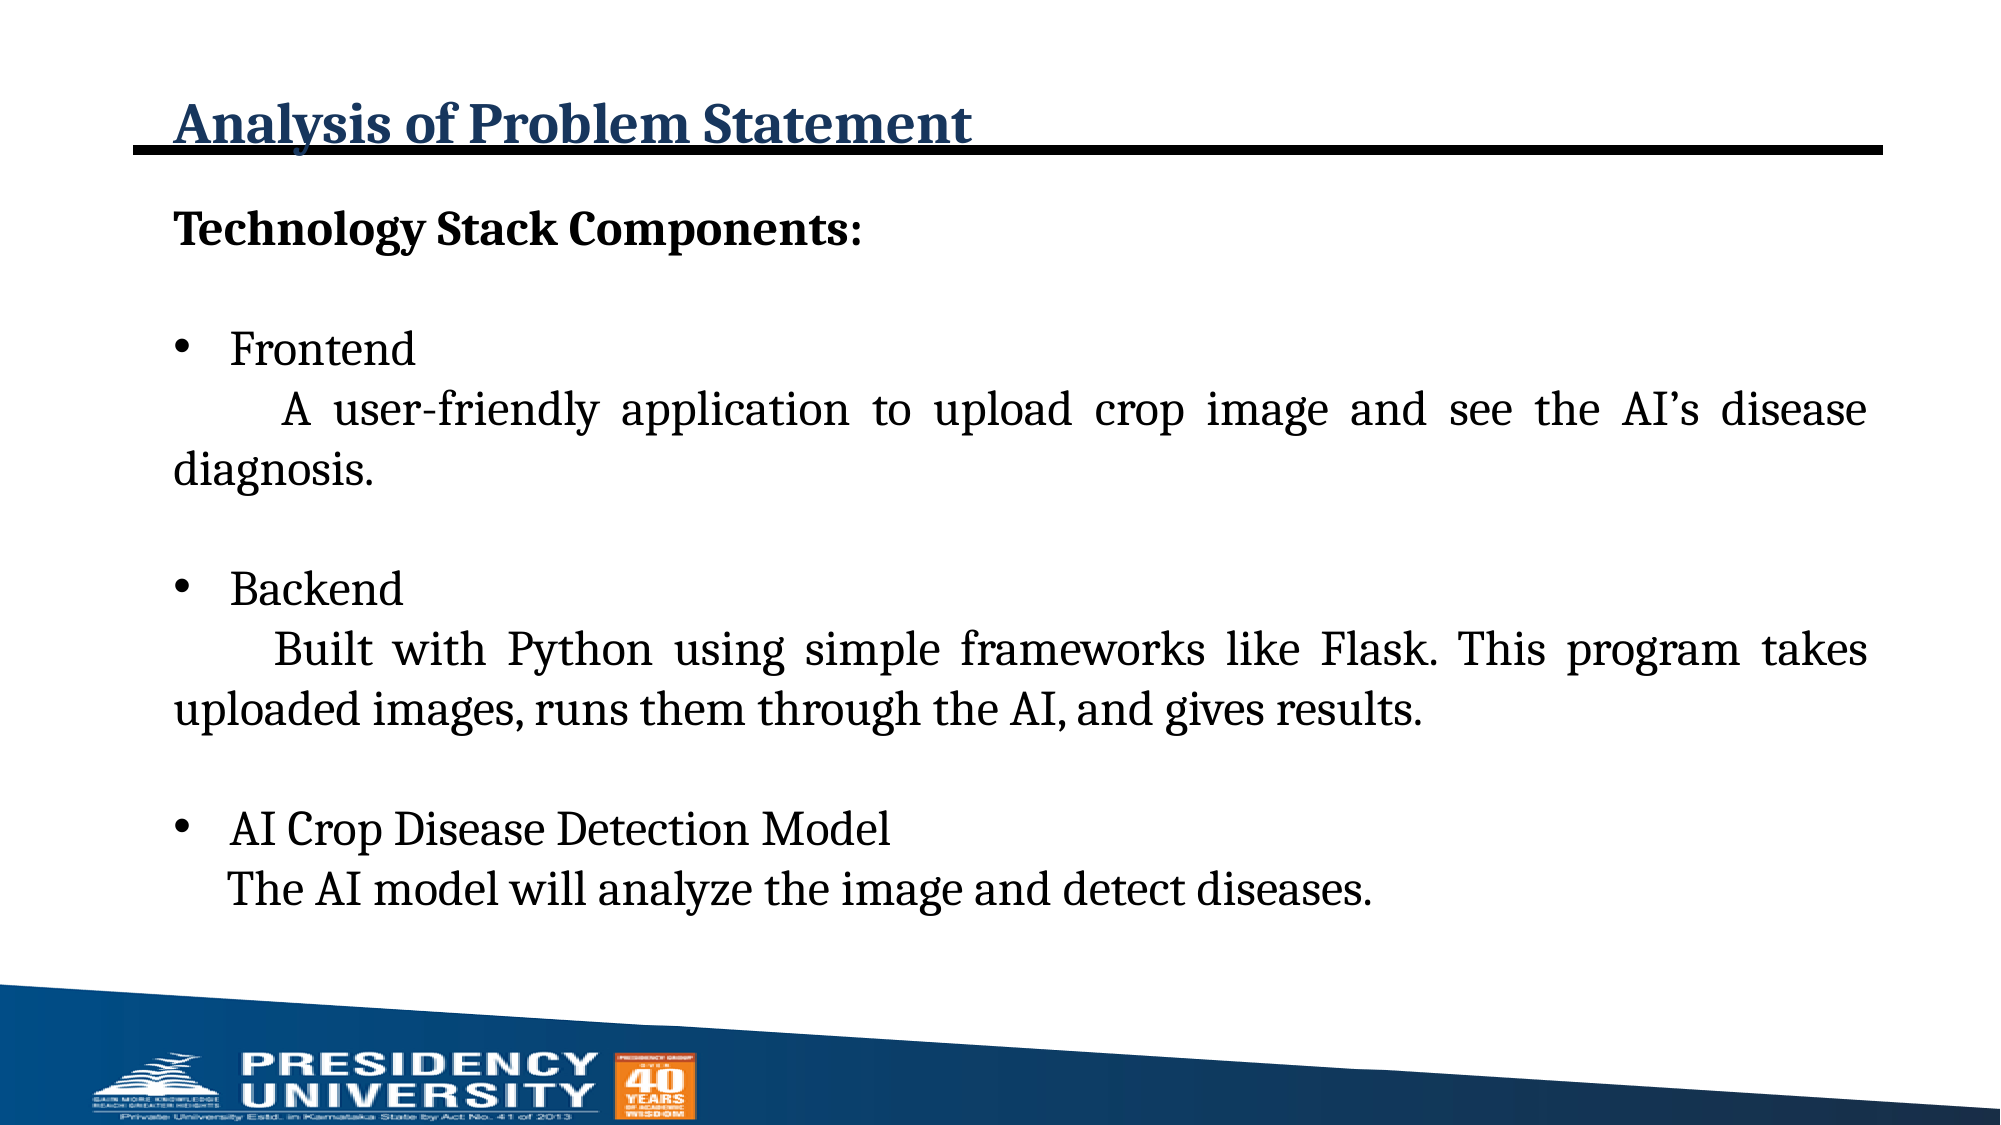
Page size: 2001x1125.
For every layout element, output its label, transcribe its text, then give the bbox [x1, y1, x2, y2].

picture [0, 982, 2000, 1125]
title Analysis of Problem Statement [133, 45, 1884, 125]
list Technology Stack Components: Frontend A user-friendly application to upload crop image and see the AI’s disease diagnosis. Backend Built with Python using simple frameworks like Flask. This program takes uploaded images, runs them through the AI, and gives results. AI Crop Disease Detection Model The AI model will analyze the image and detect diseases. [133, 187, 1884, 1000]
